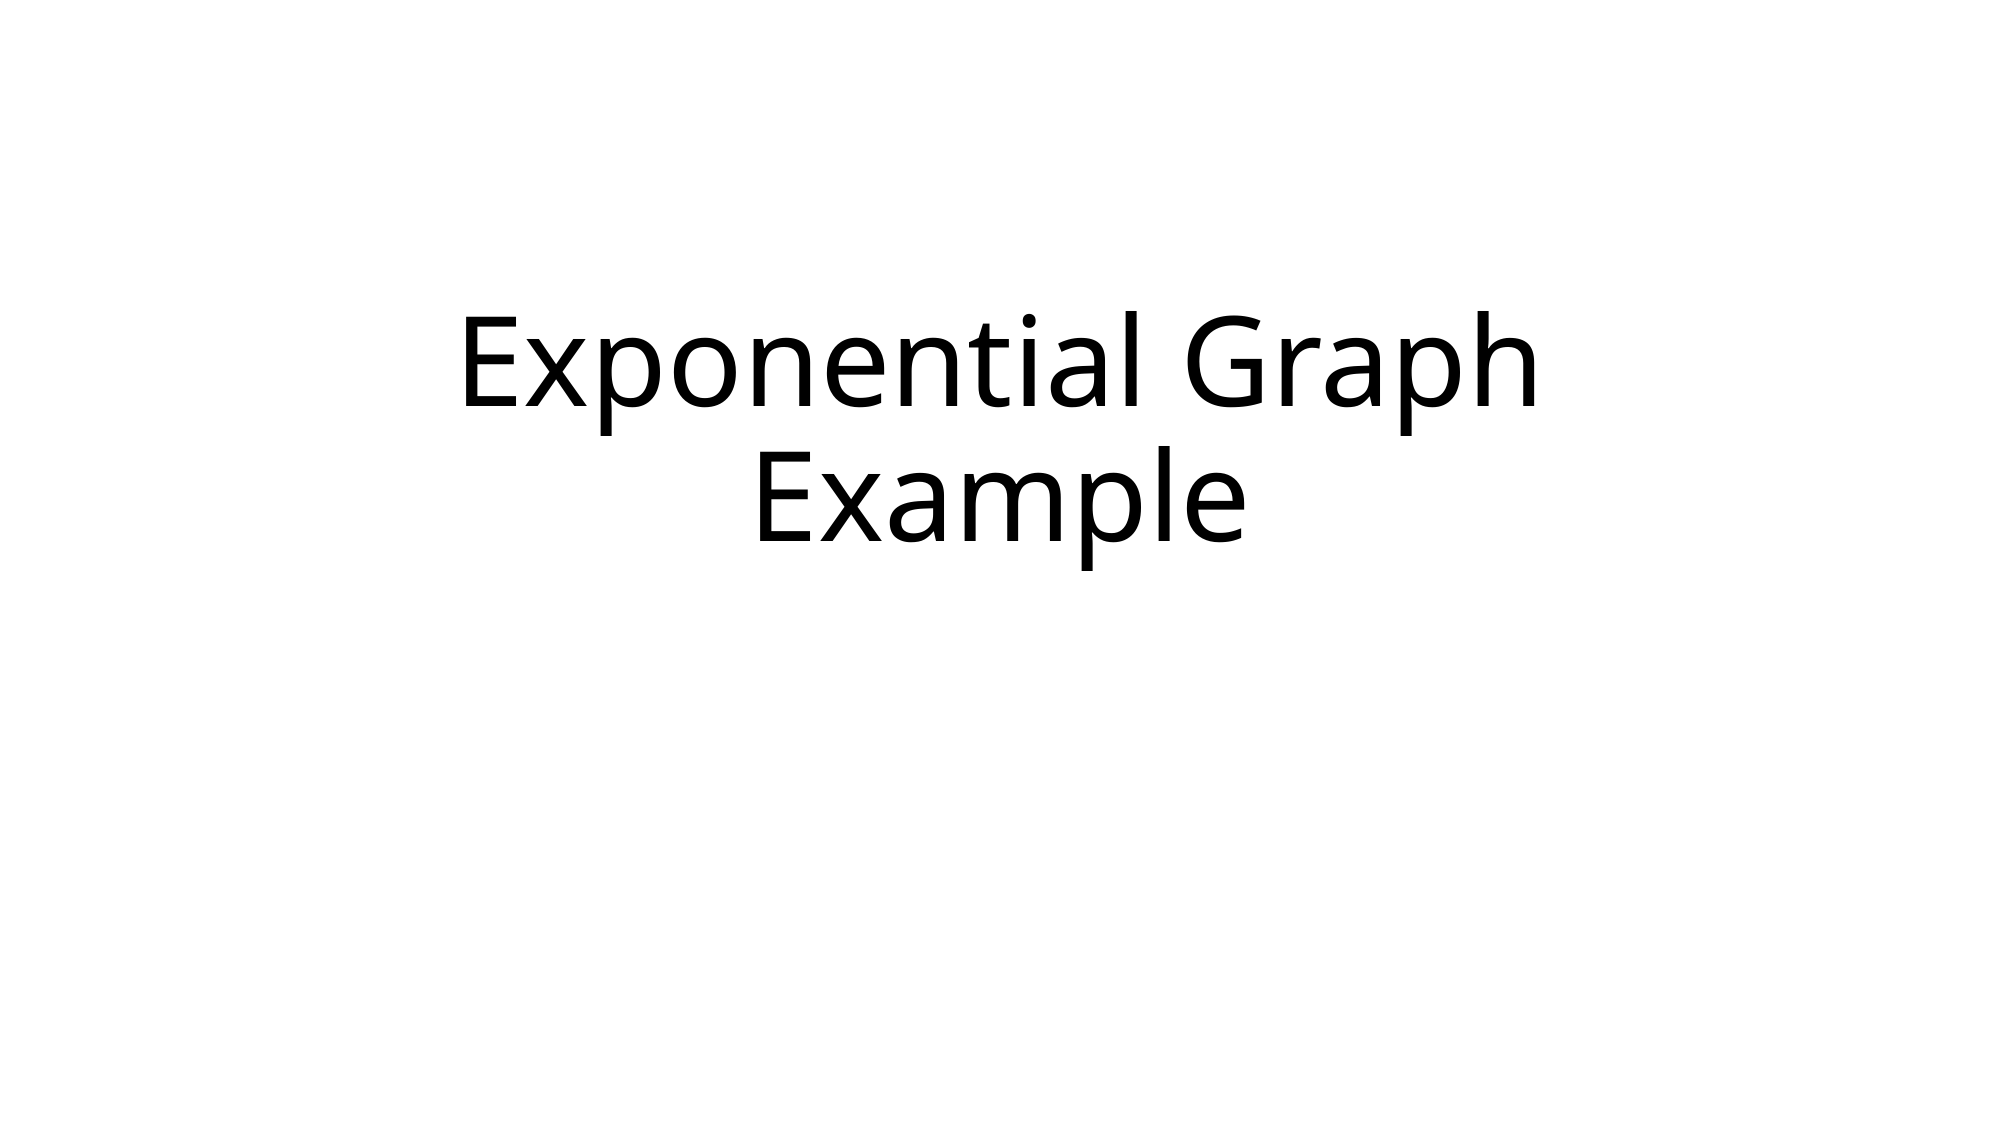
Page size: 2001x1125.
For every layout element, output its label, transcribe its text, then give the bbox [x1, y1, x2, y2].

title Exponential Graph Example [249, 184, 1750, 576]
